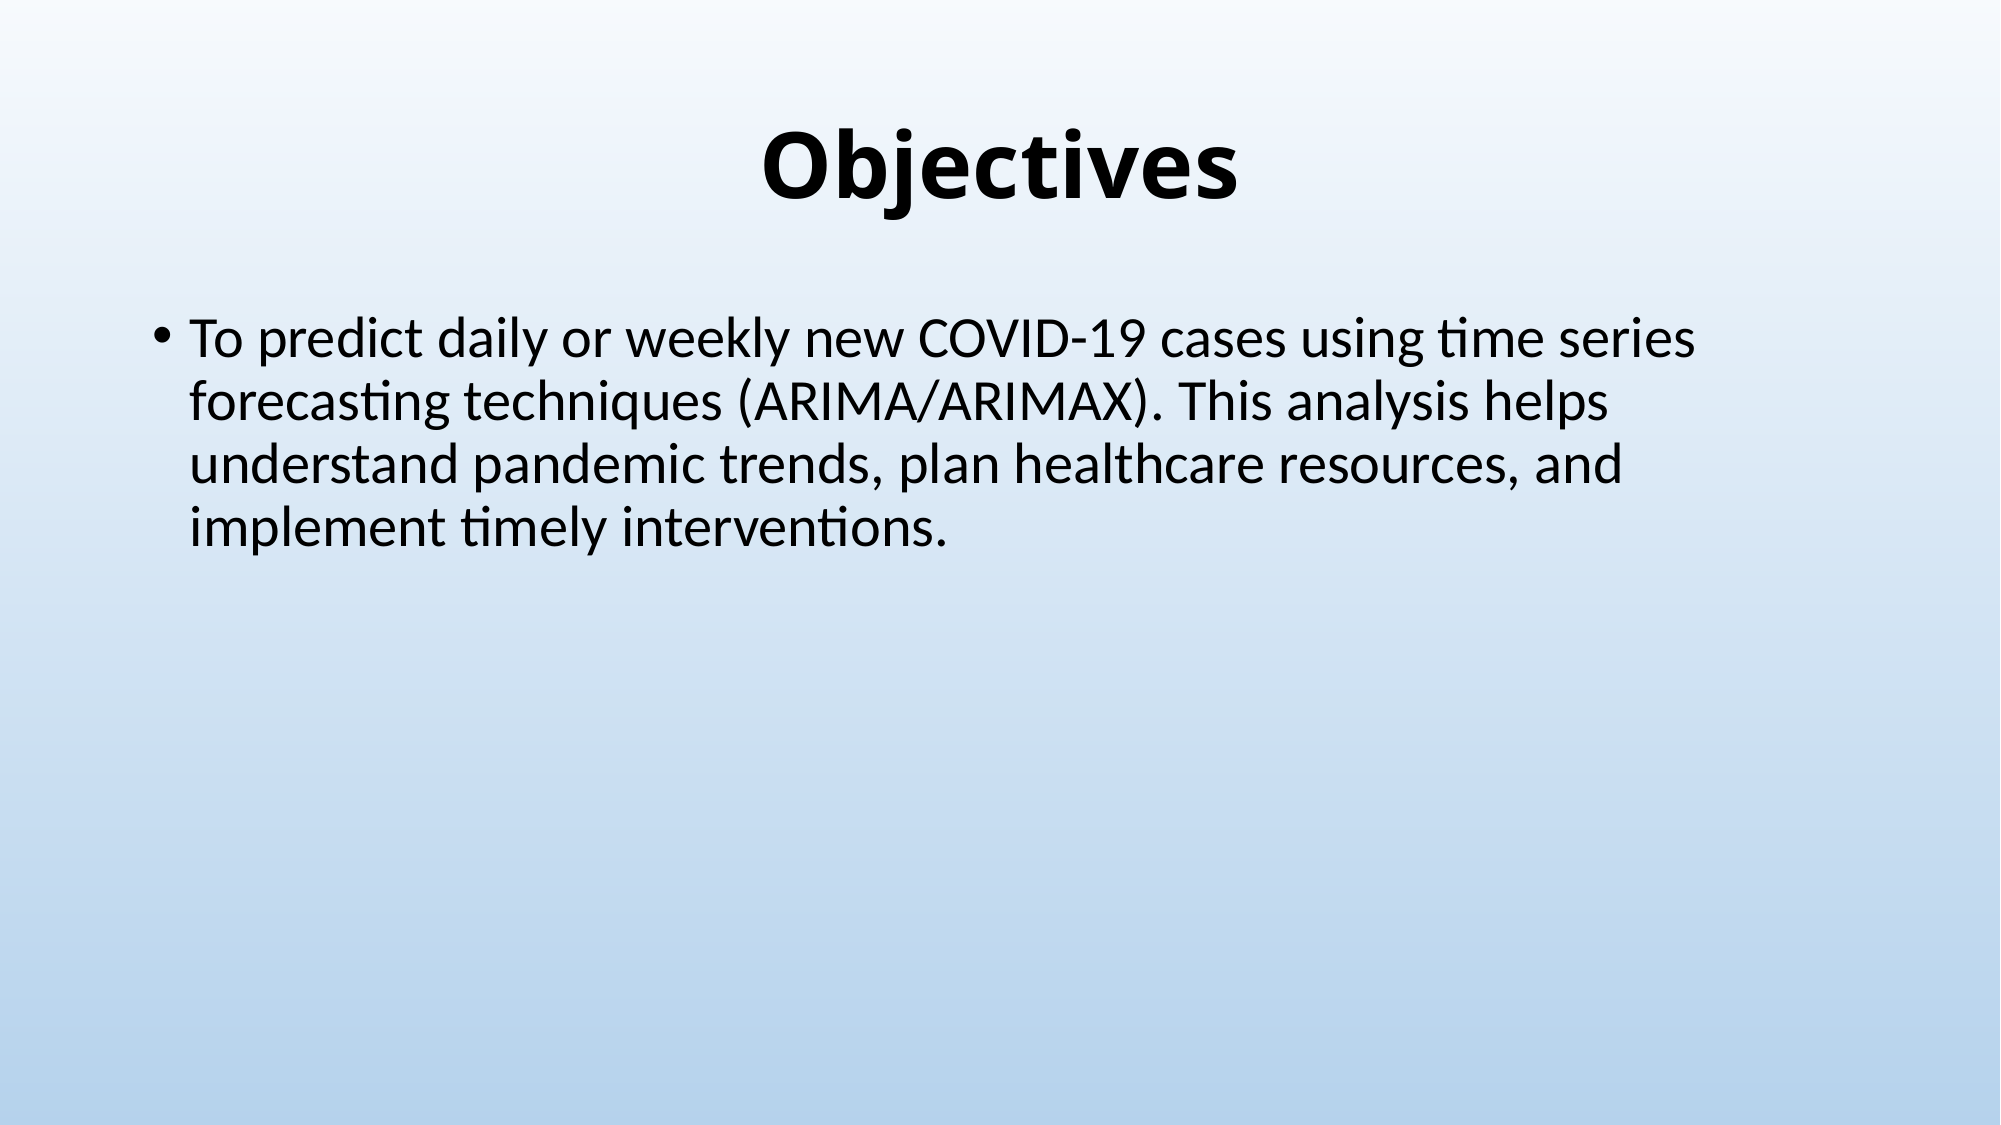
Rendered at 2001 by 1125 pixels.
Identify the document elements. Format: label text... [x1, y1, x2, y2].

list To predict daily or weekly new COVID-19 cases using time series forecasting techniques (ARIMA/ARIMAX). This analysis helps understand pandemic trends, plan healthcare resources, and implement timely interventions. [137, 299, 1863, 1014]
title Objectives [137, 59, 1863, 278]
